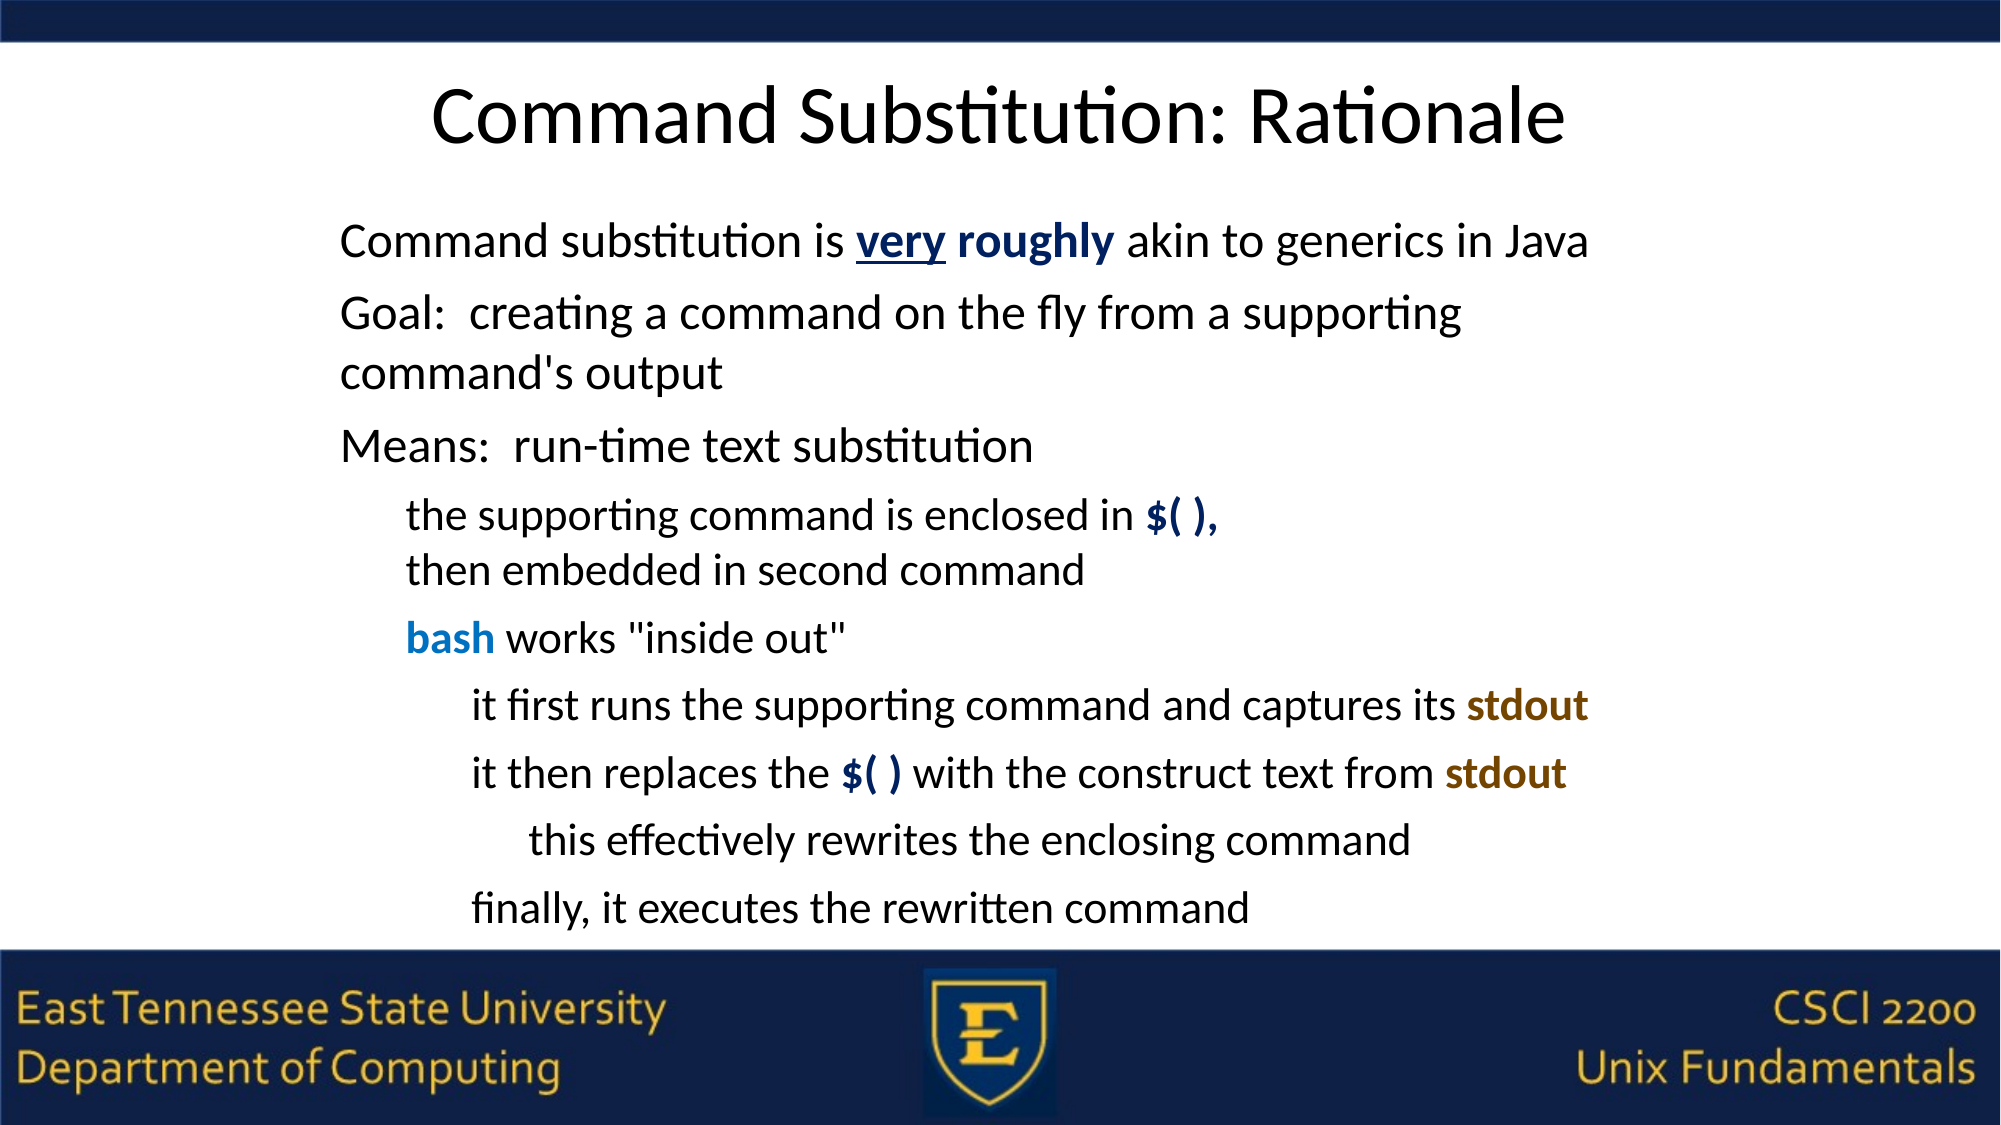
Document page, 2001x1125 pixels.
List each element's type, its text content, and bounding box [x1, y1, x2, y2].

list Command substitution is very roughly akin to generics in Java Goal: creating a command on the fly from a supporting command's output Means: run-time text substitution the supporting command is enclosed in $( ), then embedded in second command bash works "inside out" it first runs the supporting command and captures its stdout it then replaces the $( ) with the construct text from stdout this effectively rewrites the enclosing command finally, it executes the rewritten command [324, 200, 1675, 1005]
picture [0, 0, 2001, 1125]
title Command Substitution: Rationale [324, 45, 1675, 175]
